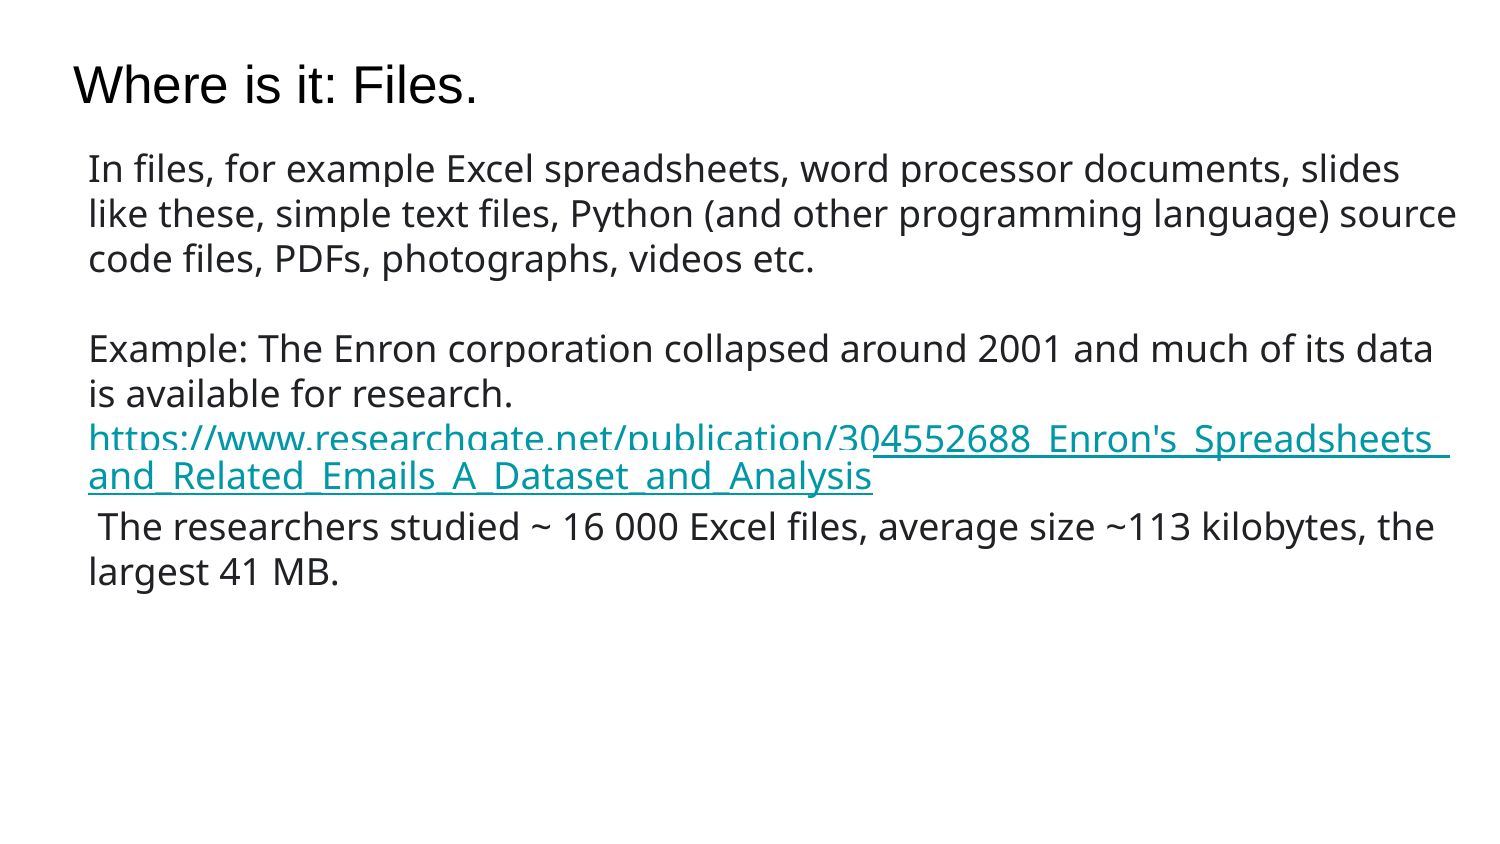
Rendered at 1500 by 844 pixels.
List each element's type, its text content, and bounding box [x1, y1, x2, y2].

title Where is it: Files. [73, 35, 1471, 129]
text_box In files, for example Excel spreadsheets, word processor documents, slides like these, simple text files, Python (and other programming language) source code files, PDFs, photographs, videos etc. Example: The Enron corporation collapsed around 2001 and much of its data is available for research. https://www.researchgate.net/publication/304552688_Enron's_Spreadsheets_and_Related_Emails_A_Dataset_and_Analysis The researchers studied ~ 16 000 Excel files, average size ~113 kilobytes, the largest 41 MB. [73, 129, 1480, 819]
